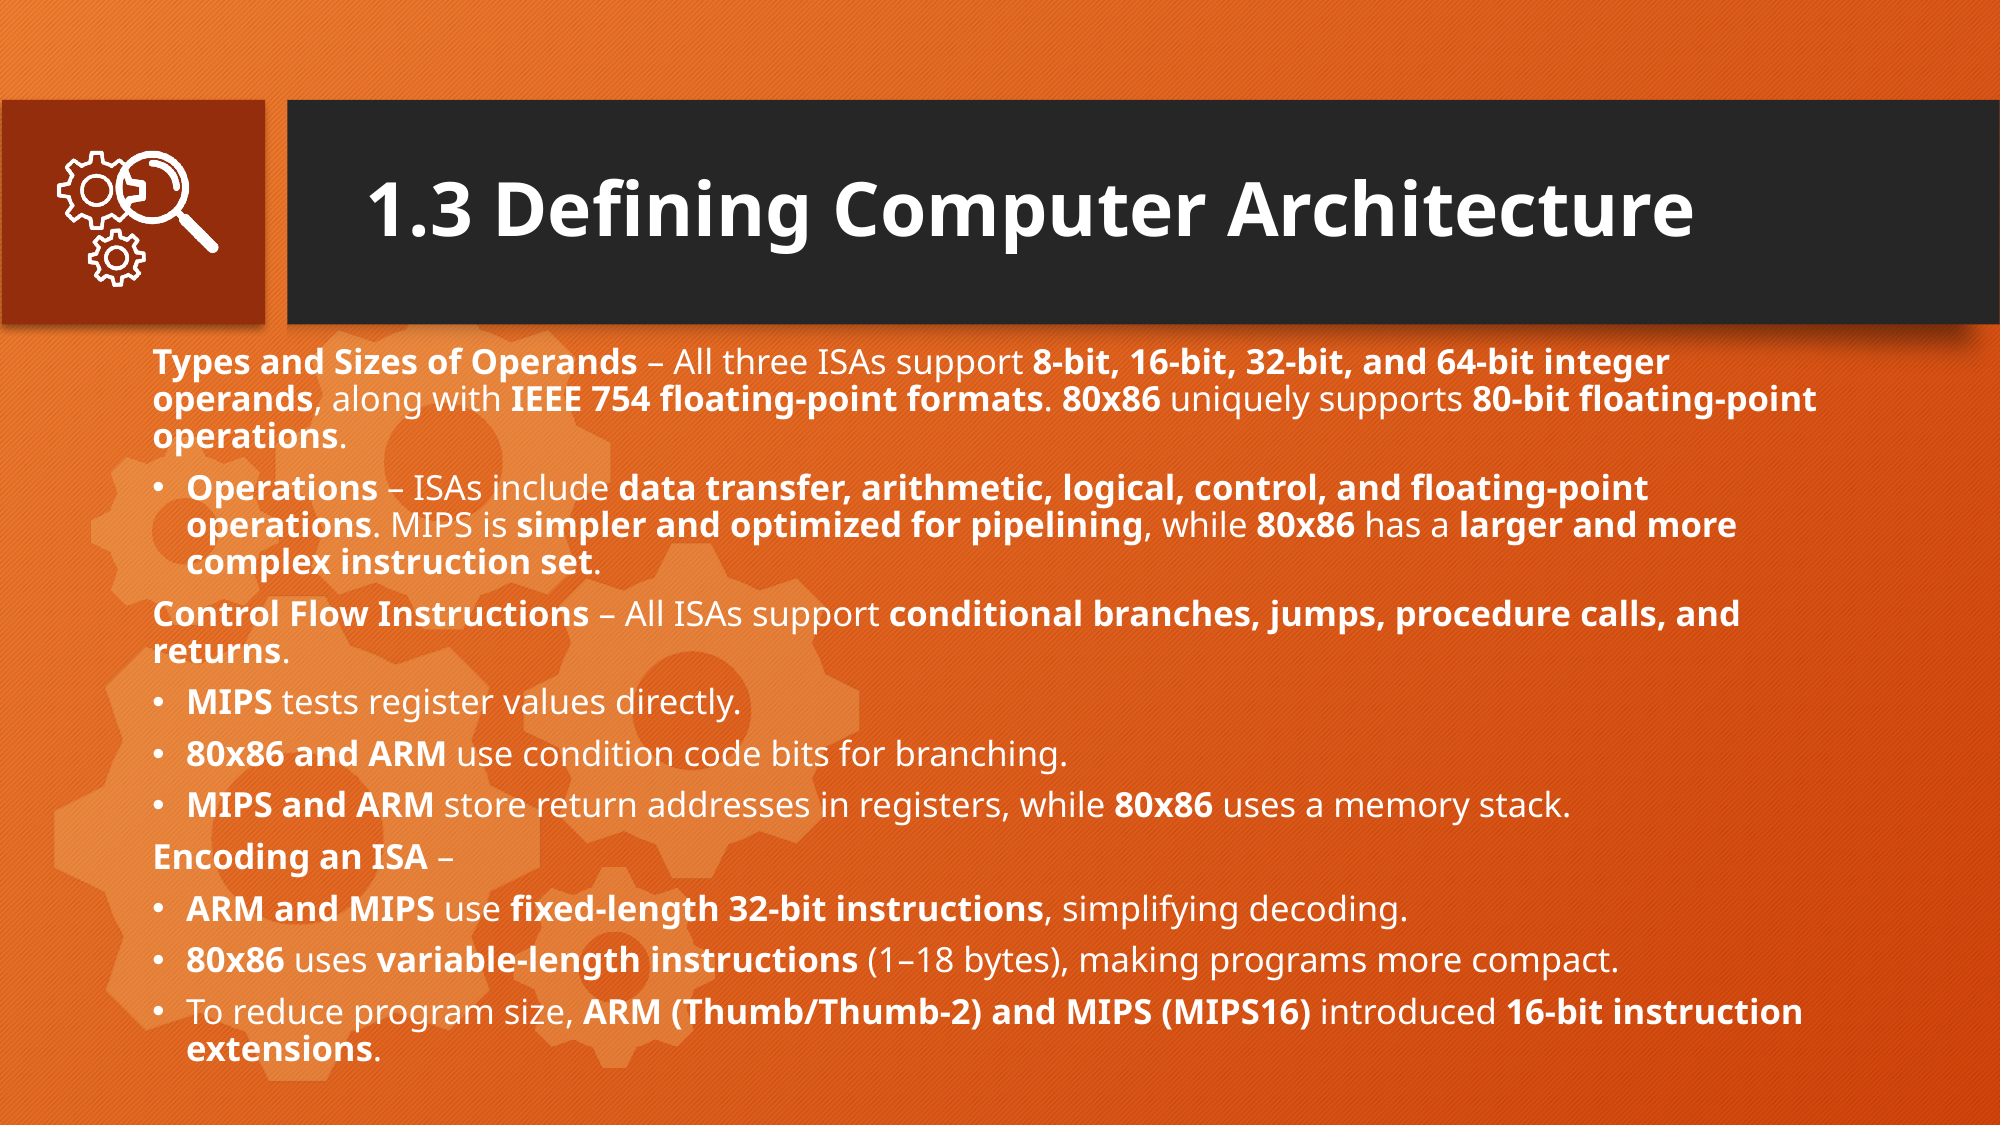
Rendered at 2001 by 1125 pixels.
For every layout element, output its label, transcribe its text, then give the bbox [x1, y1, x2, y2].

list Types and Sizes of Operands – All three ISAs support 8-bit, 16-bit, 32-bit, and 64-bit integer operands, along with IEEE 754 floating-point formats. 80x86 uniquely supports 80-bit floating-point operations.​ Operations – ISAs include data transfer, arithmetic, logical, control, and floating-point operations. MIPS is simpler and optimized for pipelining, while 80x86 has a larger and more complex instruction set.​​ Control Flow Instructions – All ISAs support conditional branches, jumps, procedure calls, and returns.​ MIPS tests register values directly.​ 80x86 and ARM use condition code bits for branching.​ MIPS and ARM store return addresses in registers, while 80x86 uses a memory stack.​ Encoding an ISA –​ ARM and MIPS use fixed-length 32-bit instructions, simplifying decoding.​ 80x86 uses variable-length instructions (1–18 bytes), making programs more compact.​ To reduce program size, ARM (Thumb/Thumb-2) and MIPS (MIPS16) introduced 16-bit instruction extensions. [137, 336, 1857, 1077]
picture [19, 100, 2000, 376]
picture [11, 398, 756, 1109]
title 1.3 Defining Computer Architecture [350, 123, 1928, 301]
